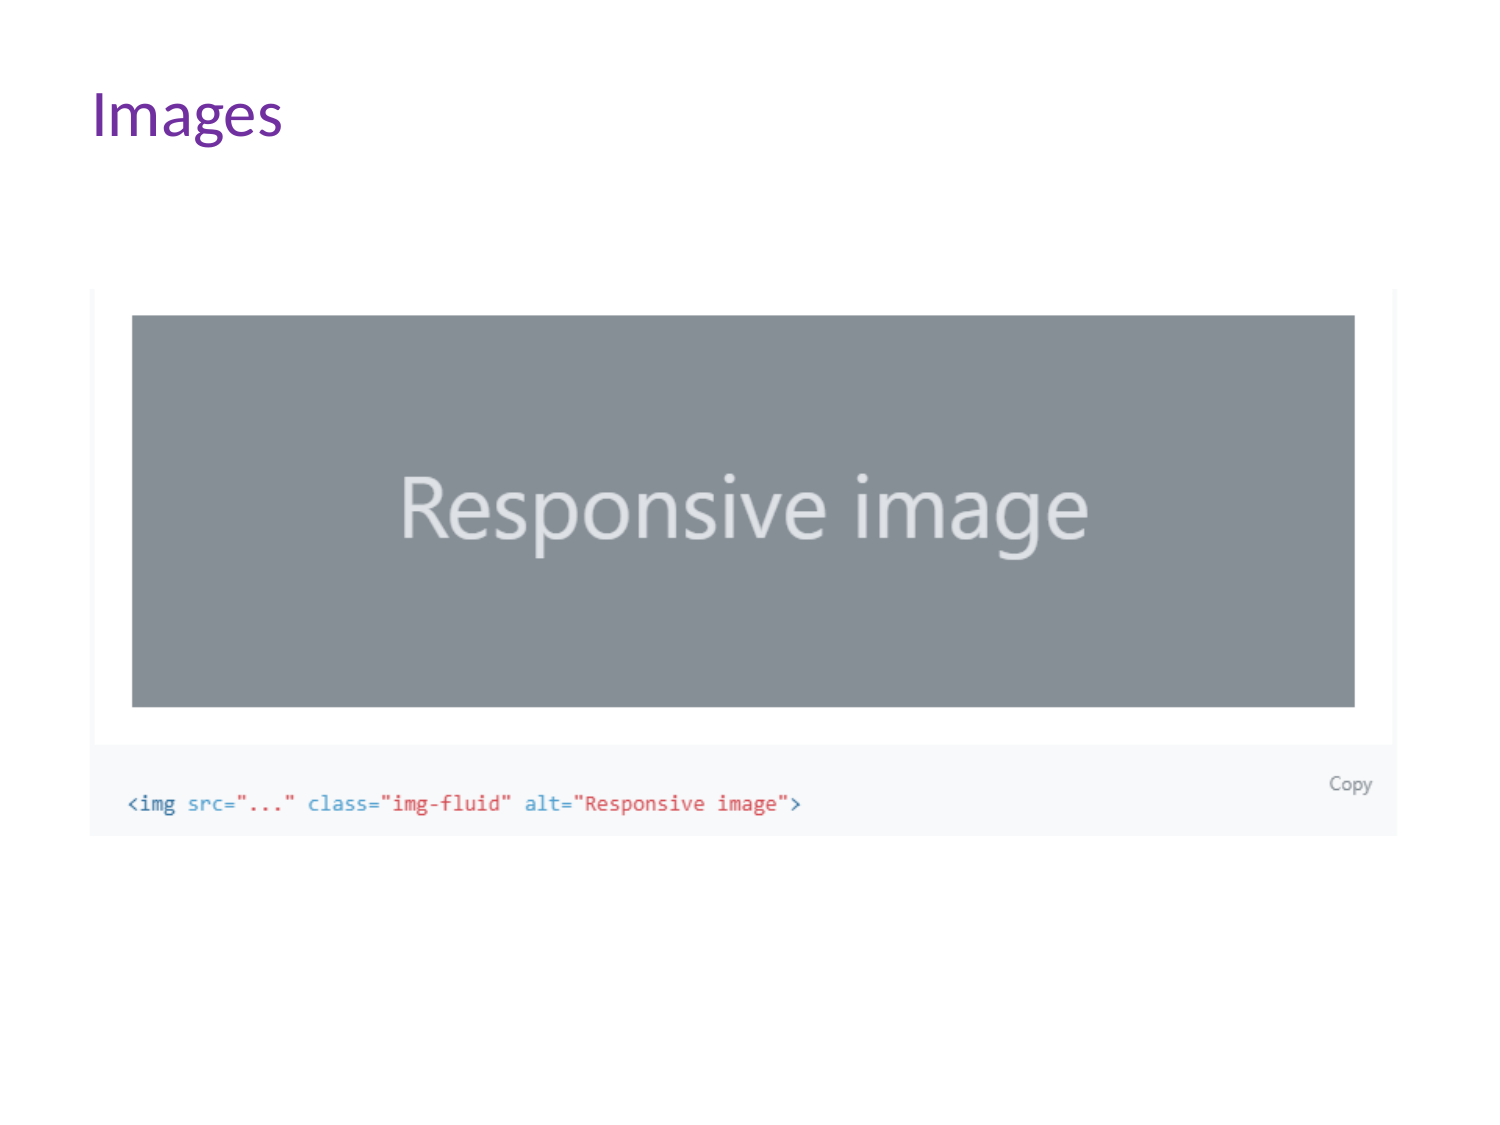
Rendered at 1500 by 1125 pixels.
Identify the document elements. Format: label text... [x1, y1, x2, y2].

picture [73, 289, 1427, 836]
text_box Images [76, 62, 299, 158]
